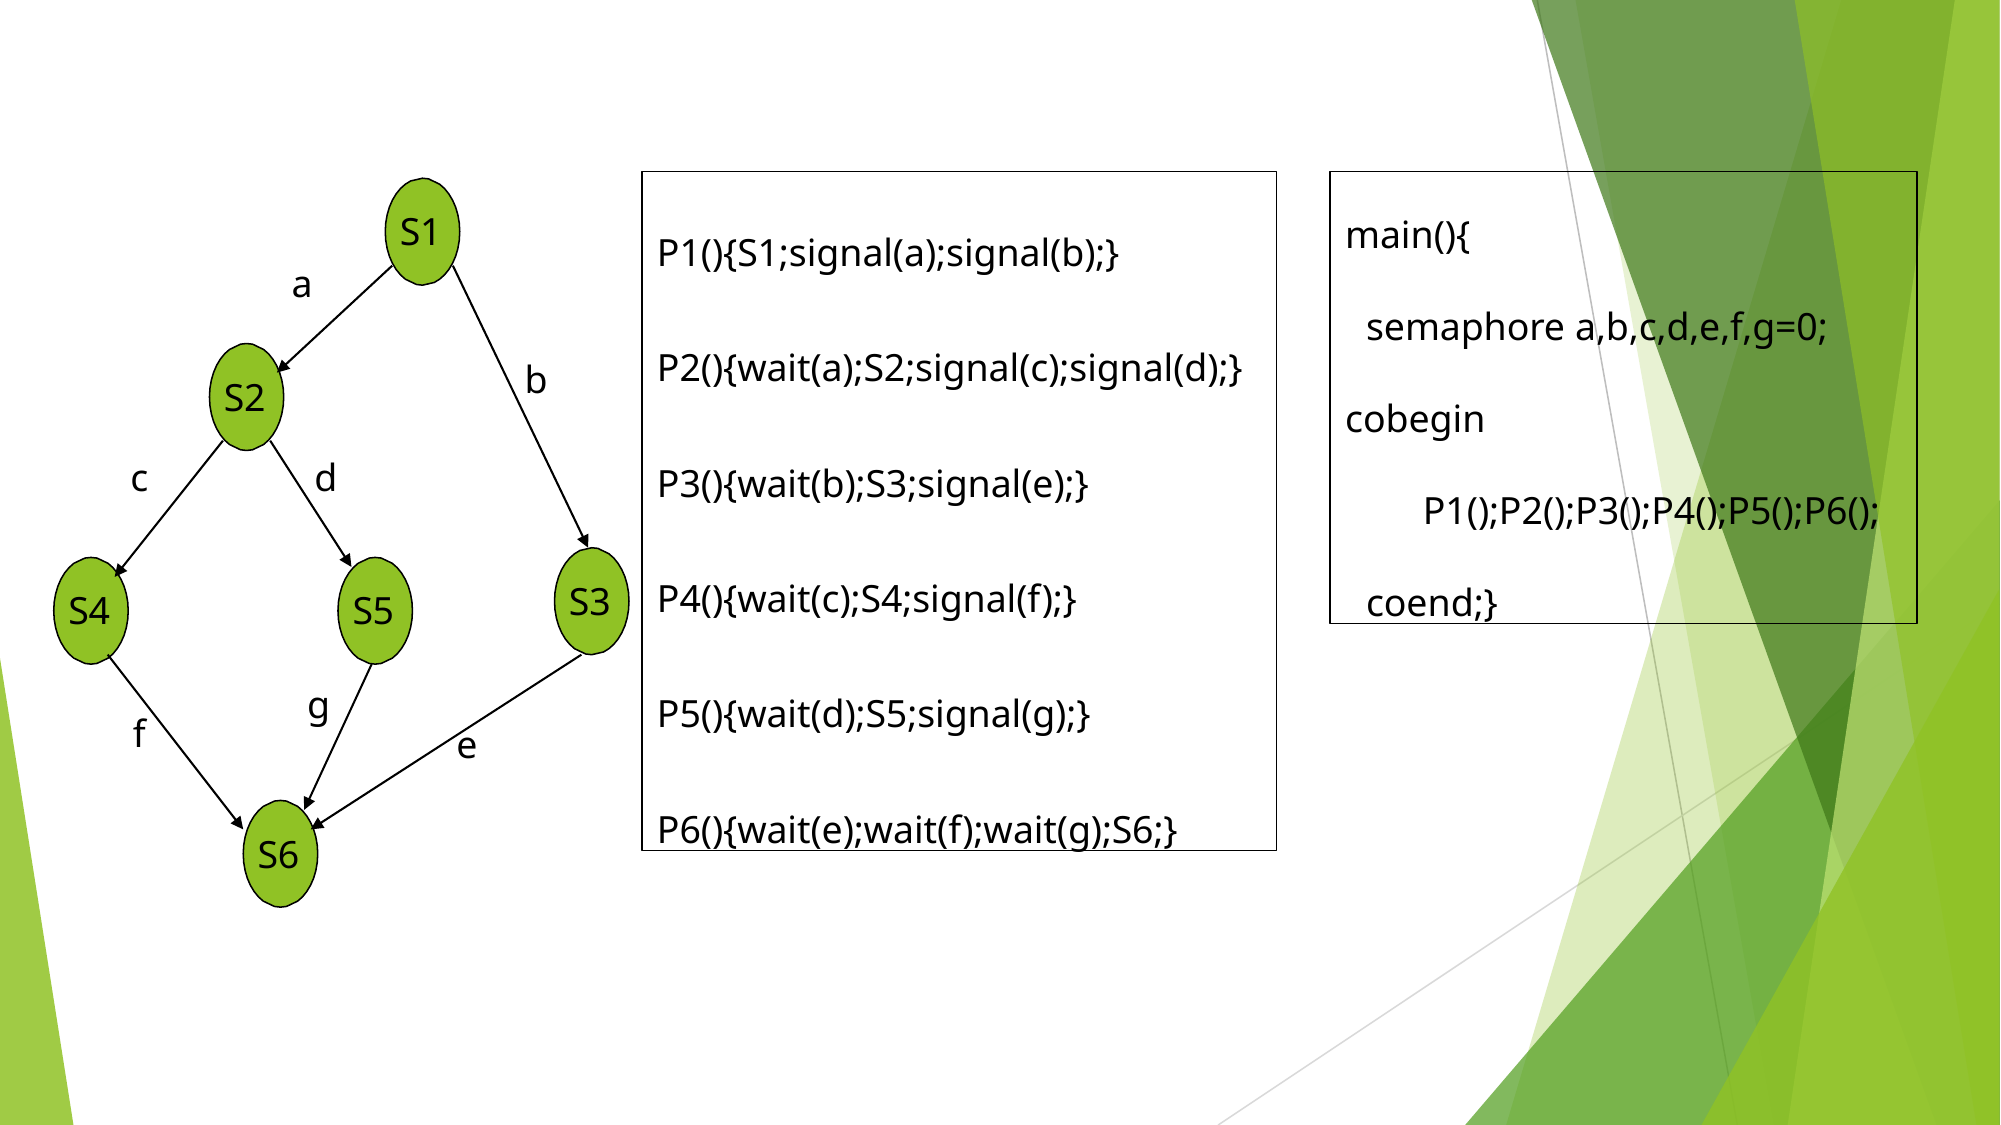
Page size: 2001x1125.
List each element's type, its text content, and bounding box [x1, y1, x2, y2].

text_box [323, 735, 454, 823]
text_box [242, 799, 319, 909]
text_box [121, 673, 237, 827]
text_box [208, 342, 285, 452]
text_box P1(){S1;signal(a);signal(b);} P2(){wait(a);S2;signal(c);signal(d);} P3(){wait(b);S3;signal(e);} P4(){wait(c);S4;signal(f);} P5(){wait(d);S5;signal(g);} P6(){wait(e);wait(f);wait(g);S6;} [641, 171, 1277, 851]
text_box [384, 177, 461, 287]
text_box [281, 459, 345, 555]
text_box [463, 288, 589, 545]
text_box a [289, 257, 315, 305]
text_box [129, 459, 210, 558]
text_box [480, 664, 569, 722]
text_box b [522, 353, 548, 401]
text_box e [454, 718, 480, 766]
text_box d [312, 452, 338, 500]
text_box c [128, 452, 152, 500]
text_box [303, 674, 369, 798]
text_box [336, 556, 414, 666]
text_box g [305, 678, 331, 726]
text_box f [130, 707, 146, 755]
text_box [553, 546, 631, 656]
text_box [289, 276, 379, 363]
text_box main(){ semaphore a,b,c,d,e,f,g=0; cobegin P1();P2();P3();P4();P5();P6(); coend;} [1329, 171, 1918, 624]
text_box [52, 556, 130, 666]
